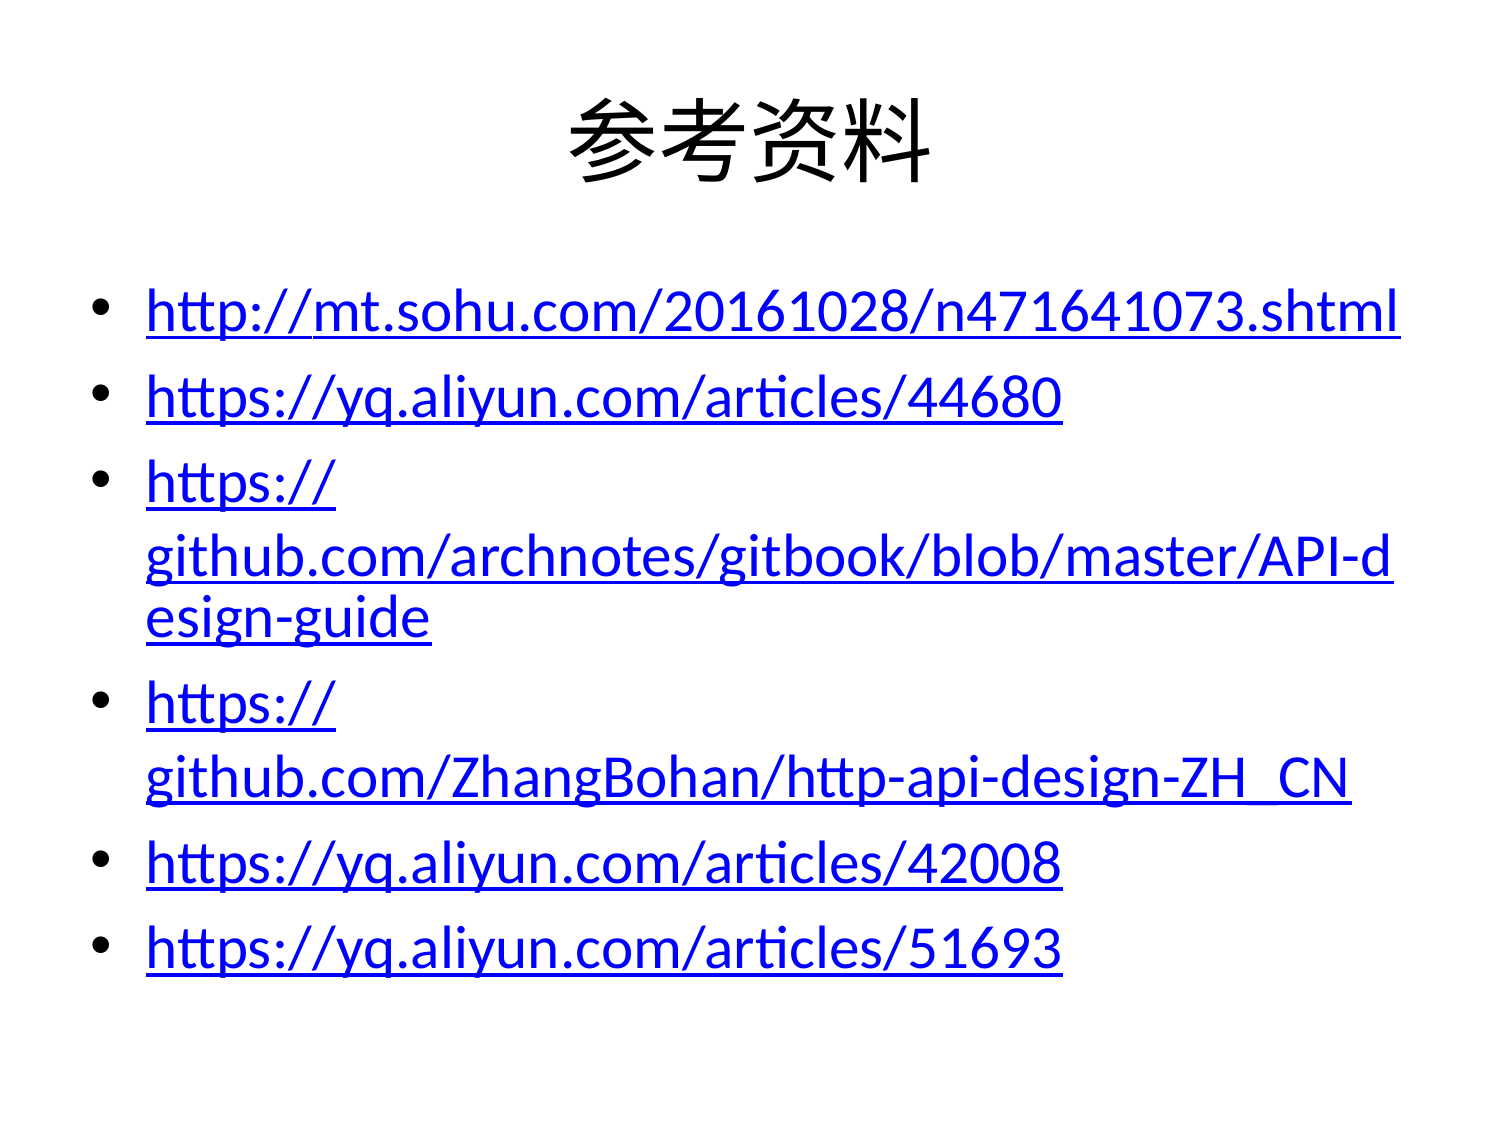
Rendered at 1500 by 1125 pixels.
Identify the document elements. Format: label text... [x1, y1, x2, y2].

title 参考资料 [75, 45, 1425, 233]
list http://mt.sohu.com/20161028/n471641073.shtml https://yq.aliyun.com/articles/44680 https://github.com/archnotes/gitbook/blob/master/API-design-guide https://github.com/ZhangBohan/http-api-design-ZH_CN https://yq.aliyun.com/articles/42008 https://yq.aliyun.com/articles/51693 [75, 262, 1425, 1005]
